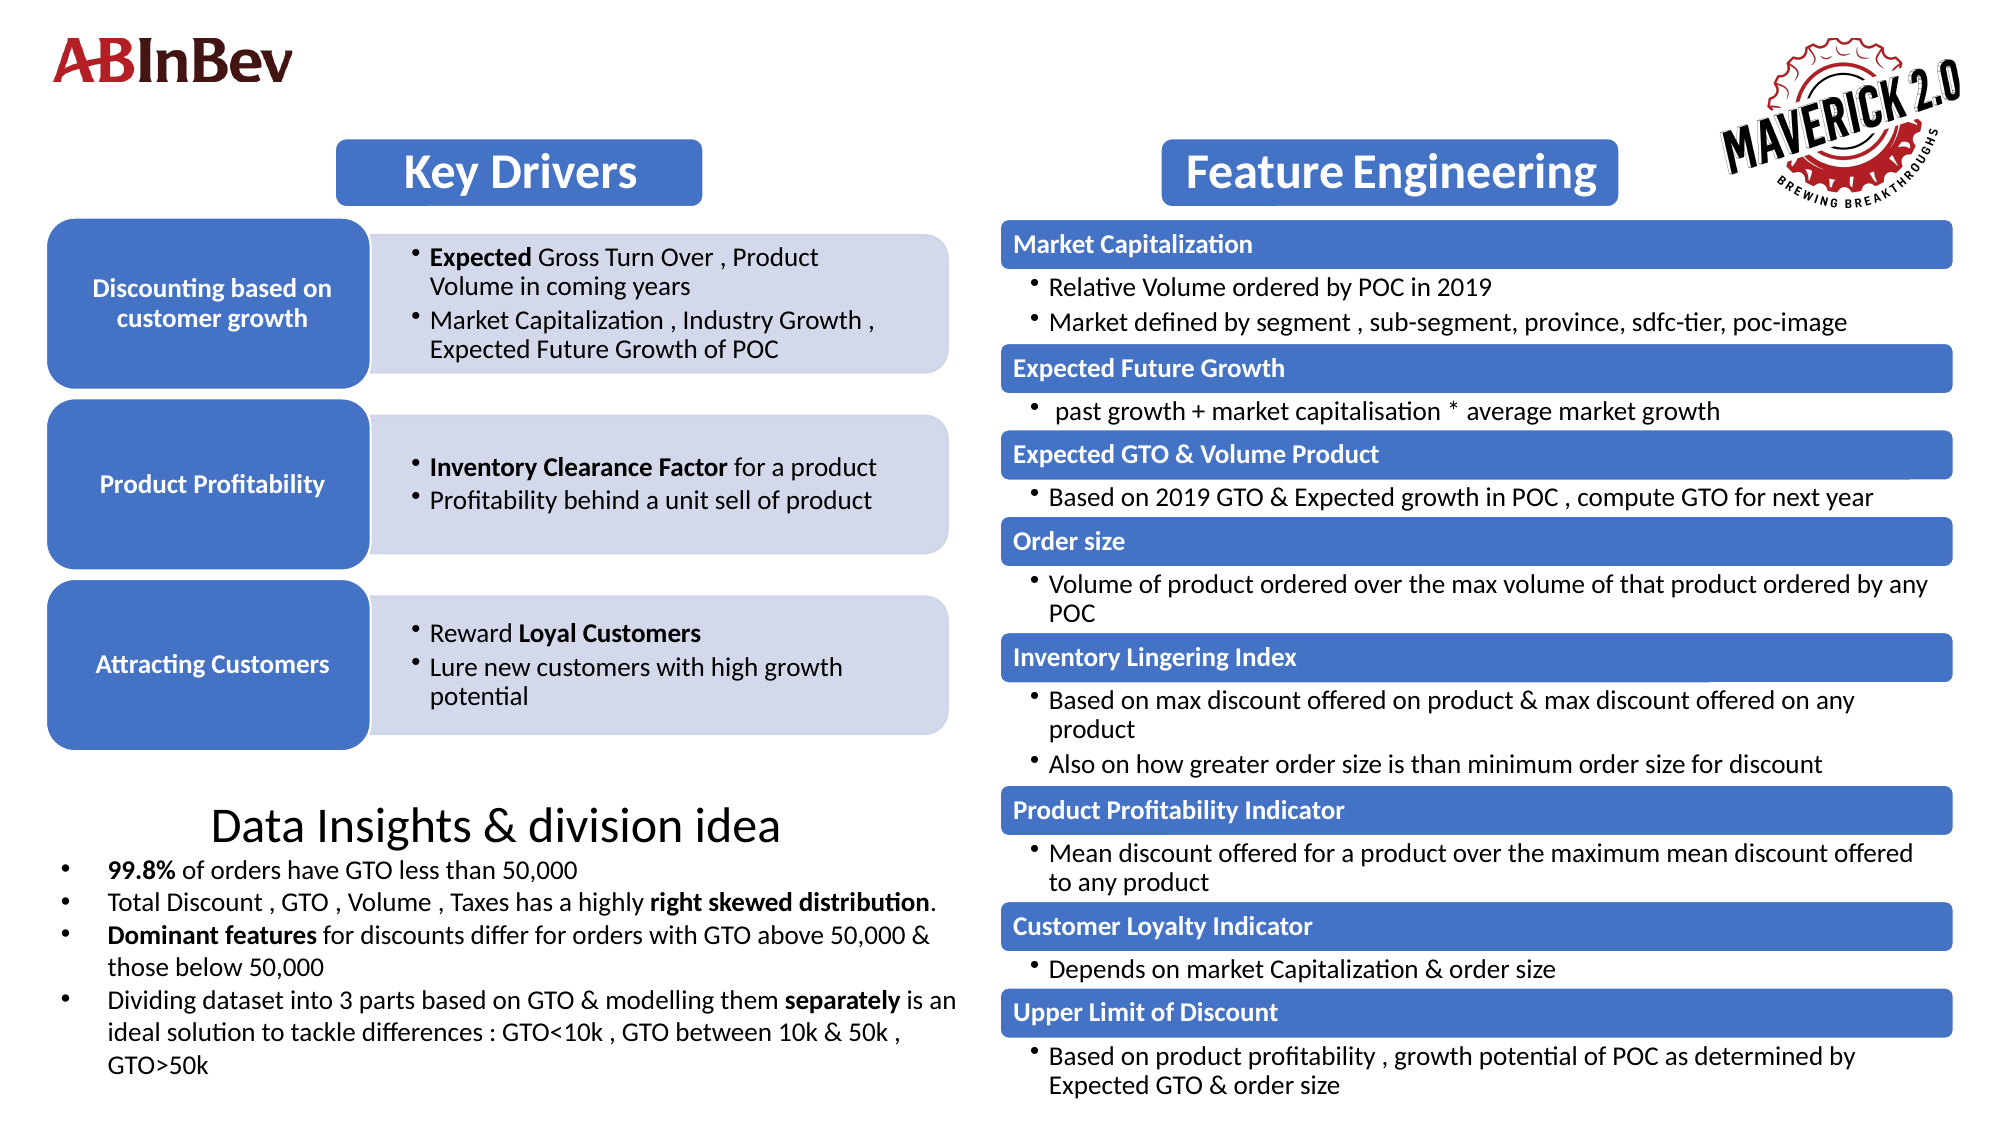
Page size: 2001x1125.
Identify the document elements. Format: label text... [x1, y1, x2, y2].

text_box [1068, 138, 1712, 208]
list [46, 217, 948, 752]
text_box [999, 217, 1954, 1106]
text_box Data Insights & division idea 99.8% of orders have GTO less than 50,000 Total Discount , GTO , Volume , Taxes has a highly right skewed distribution. Dominant features for discounts differ for orders with GTO above 50,000 & those below 50,000 Dividing dataset into 3 parts based on GTO & modelling them separately is an ideal solution to tackle differences : GTO<10k , GTO between 10k & 50k , GTO>50k [46, 784, 988, 1120]
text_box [256, 138, 782, 208]
